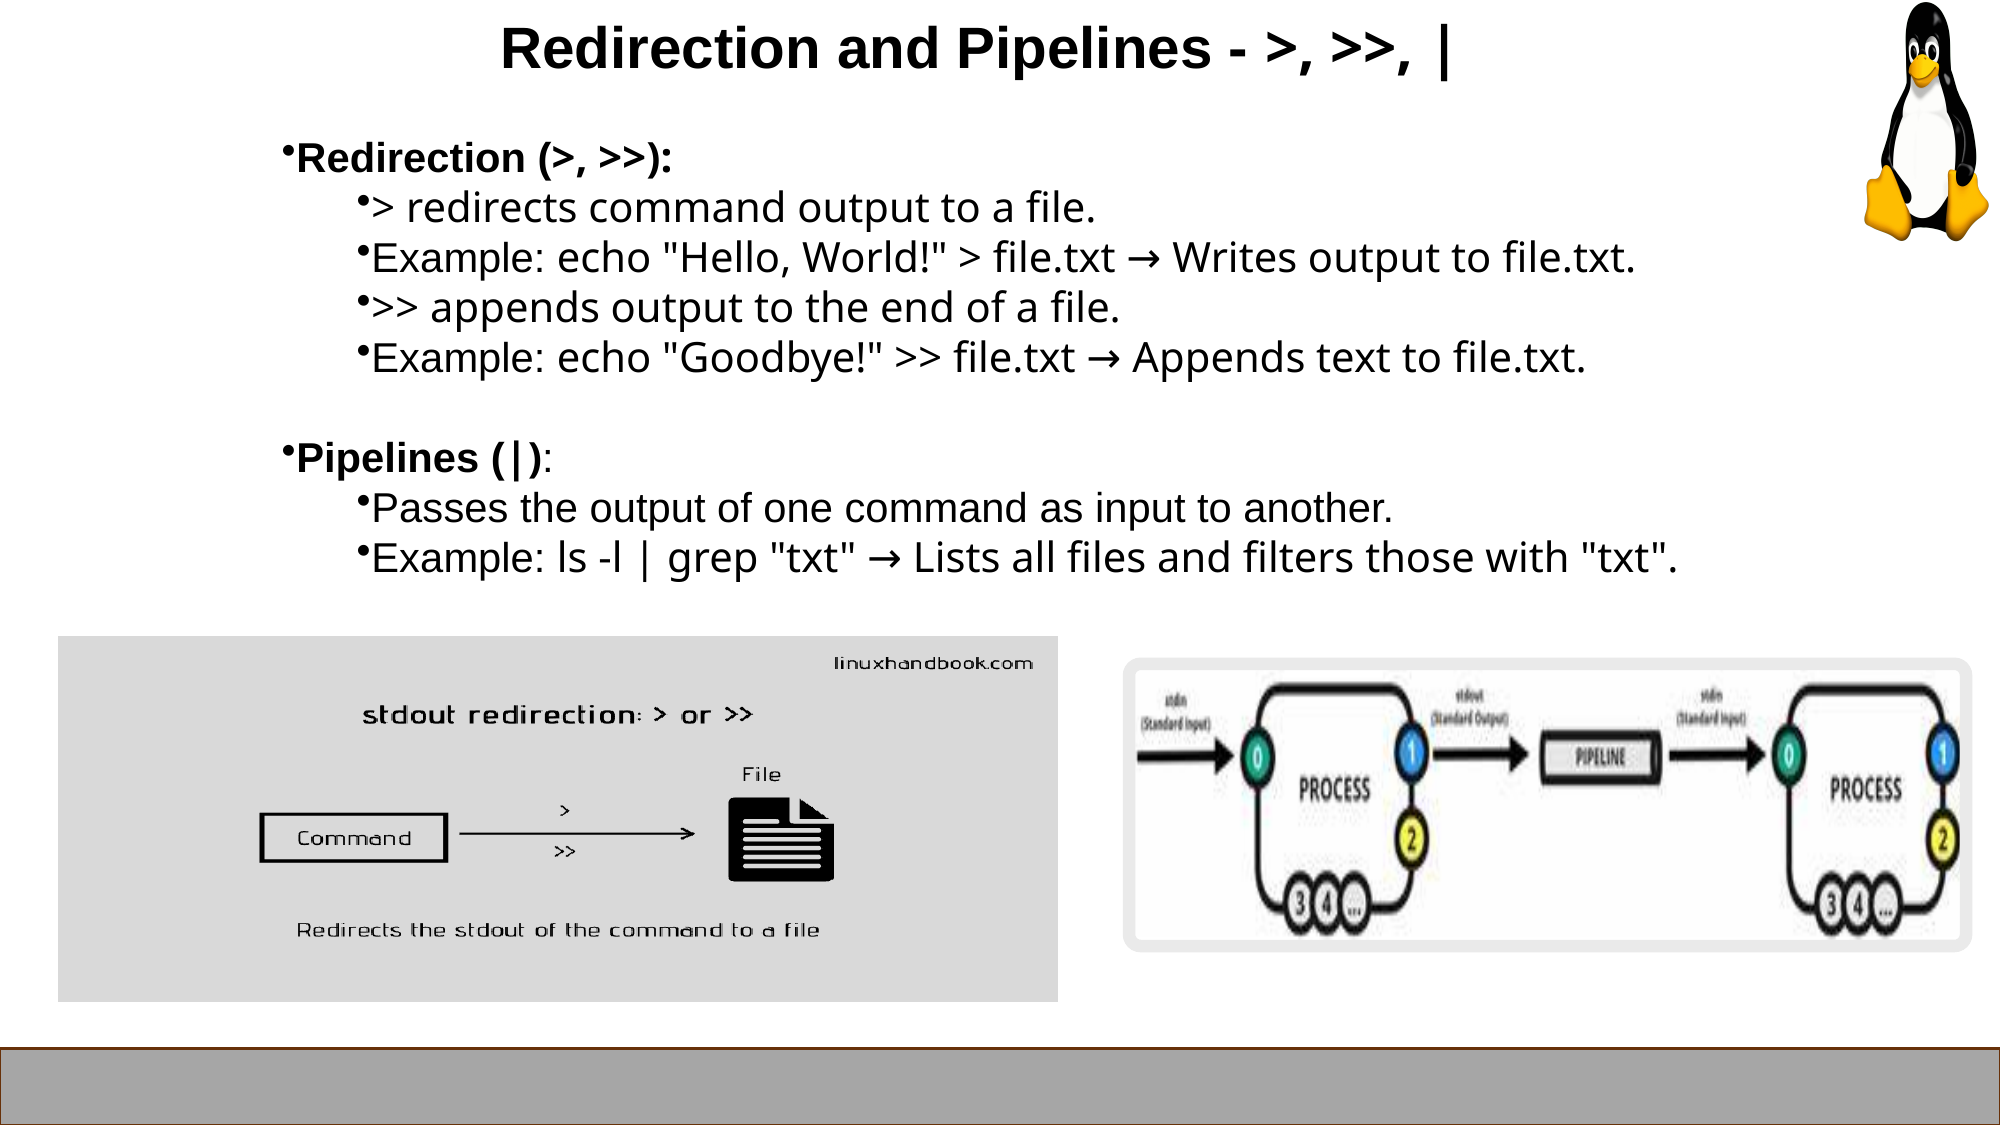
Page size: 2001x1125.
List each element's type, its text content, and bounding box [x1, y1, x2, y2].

text_box Redirection and Pipelines - >, >>, | Redirection (>, >>): > redirects command output to a file. Example: echo "Hello, World!" > file.txt → Writes output to file.txt. >> appends output to the end of a file. Example: echo "Goodbye!" >> file.txt → Appends text to file.txt. Pipelines (|): Passes the output of one command as input to another. Example: ls -l | grep "txt" → Lists all files and filters those with "txt". [266, 2, 1695, 634]
text_box [0, 1047, 2000, 1125]
picture [57, 635, 1059, 1002]
picture [1778, 0, 2000, 252]
picture [1128, 663, 1967, 947]
